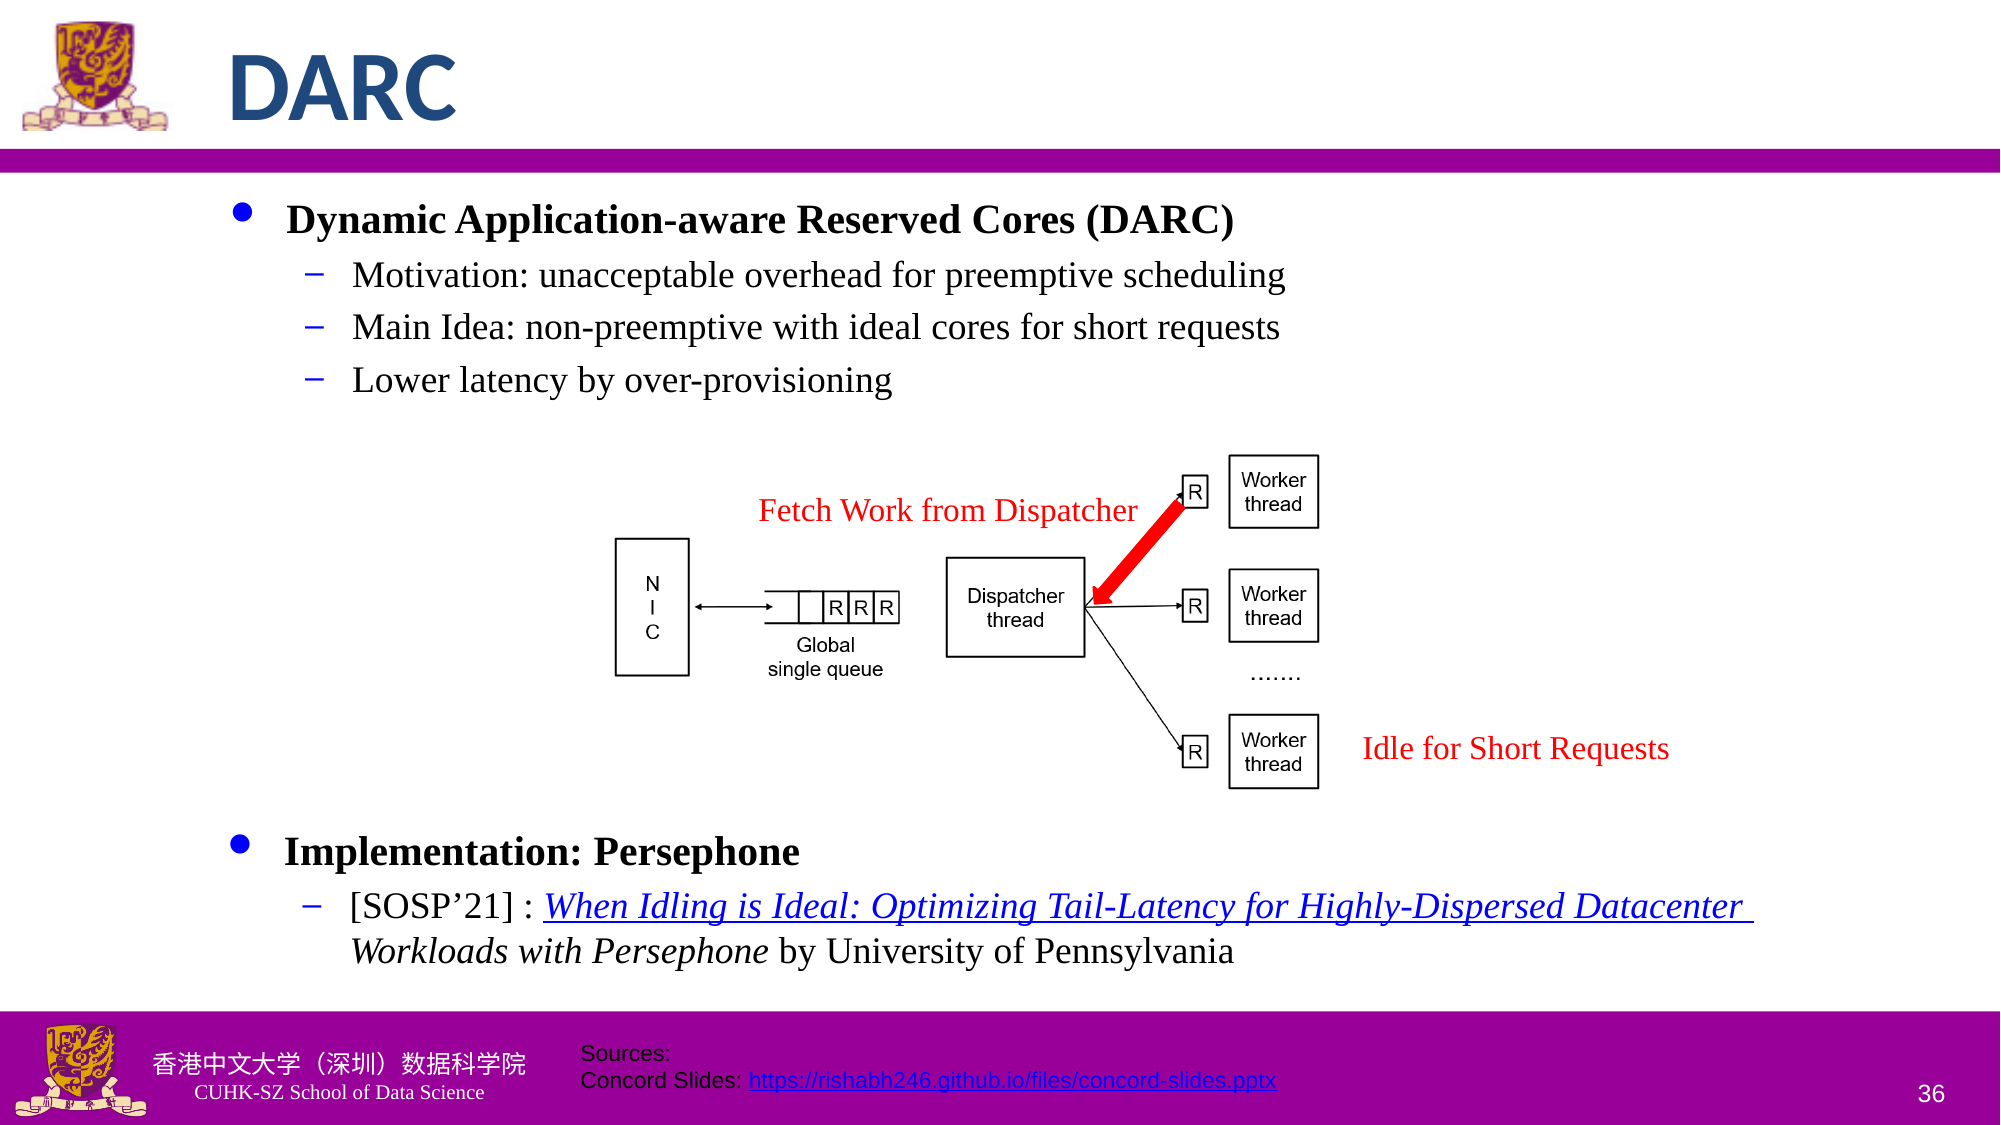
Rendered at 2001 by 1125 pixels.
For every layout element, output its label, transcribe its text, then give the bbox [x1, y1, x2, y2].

picture [14, 1023, 149, 1117]
picture [21, 20, 173, 131]
text_box Idle for Short Requests [1334, 718, 1711, 774]
picture [596, 439, 1330, 802]
text_box Sources: Concord Slides: https://rishabh246.github.io/files/concord-slides.pptx [554, 1031, 1310, 1101]
list Dynamic Application-aware Reserved Cores (DARC) Motivation: unacceptable overhead for preemptive scheduling Main Idea: non-preemptive with ideal cores for short requests Lower latency by over-provisioning [214, 184, 1645, 440]
slide_number 36 [1493, 1070, 1961, 1125]
text_box Implementation: Persephone [SOSP’21] : When Idling is Ideal: Optimizing Tail-Latency for Highly-Dispersed Datacenter Workloads with Persephone by University of Pennsylvania [212, 816, 1880, 986]
title DARC [212, 23, 1898, 138]
